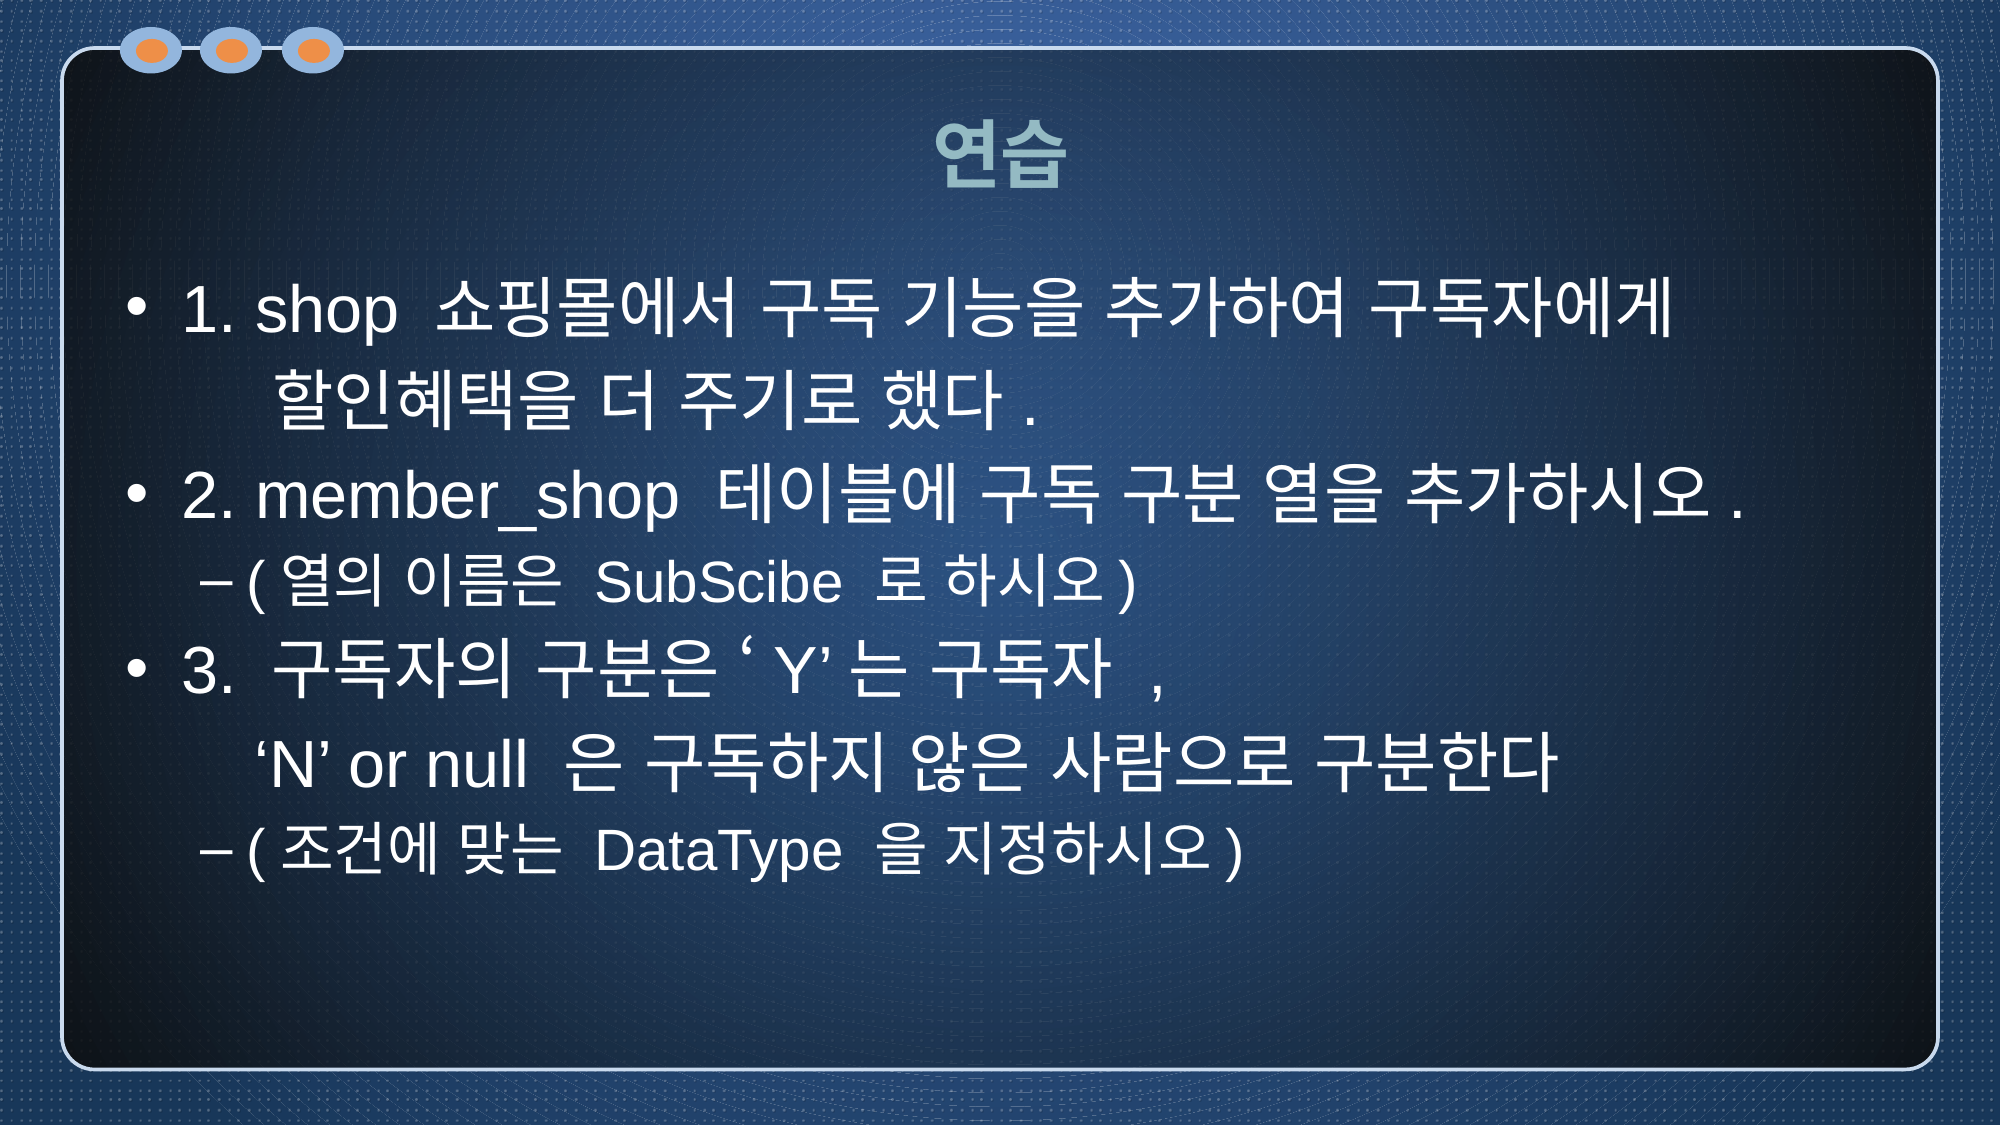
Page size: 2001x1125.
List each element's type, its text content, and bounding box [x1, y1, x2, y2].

title 연습 [110, 75, 1892, 231]
list 1. shop 쇼핑몰에서 구독 기능을 추가하여 구독자에게 할인혜택을 더 주기로 했다. 2. member_shop 테이블에 구독 구분 열을 추가하시오. (열의 이름은 SubScibe 로 하시오) 3. 구독자의 구분은 ‘Y’는 구독자 , ‘N’ or null 은 구독하지 않은 사람으로 구분한다 (조건에 맞는 DataType 을 지정하시오) [110, 258, 1886, 1050]
